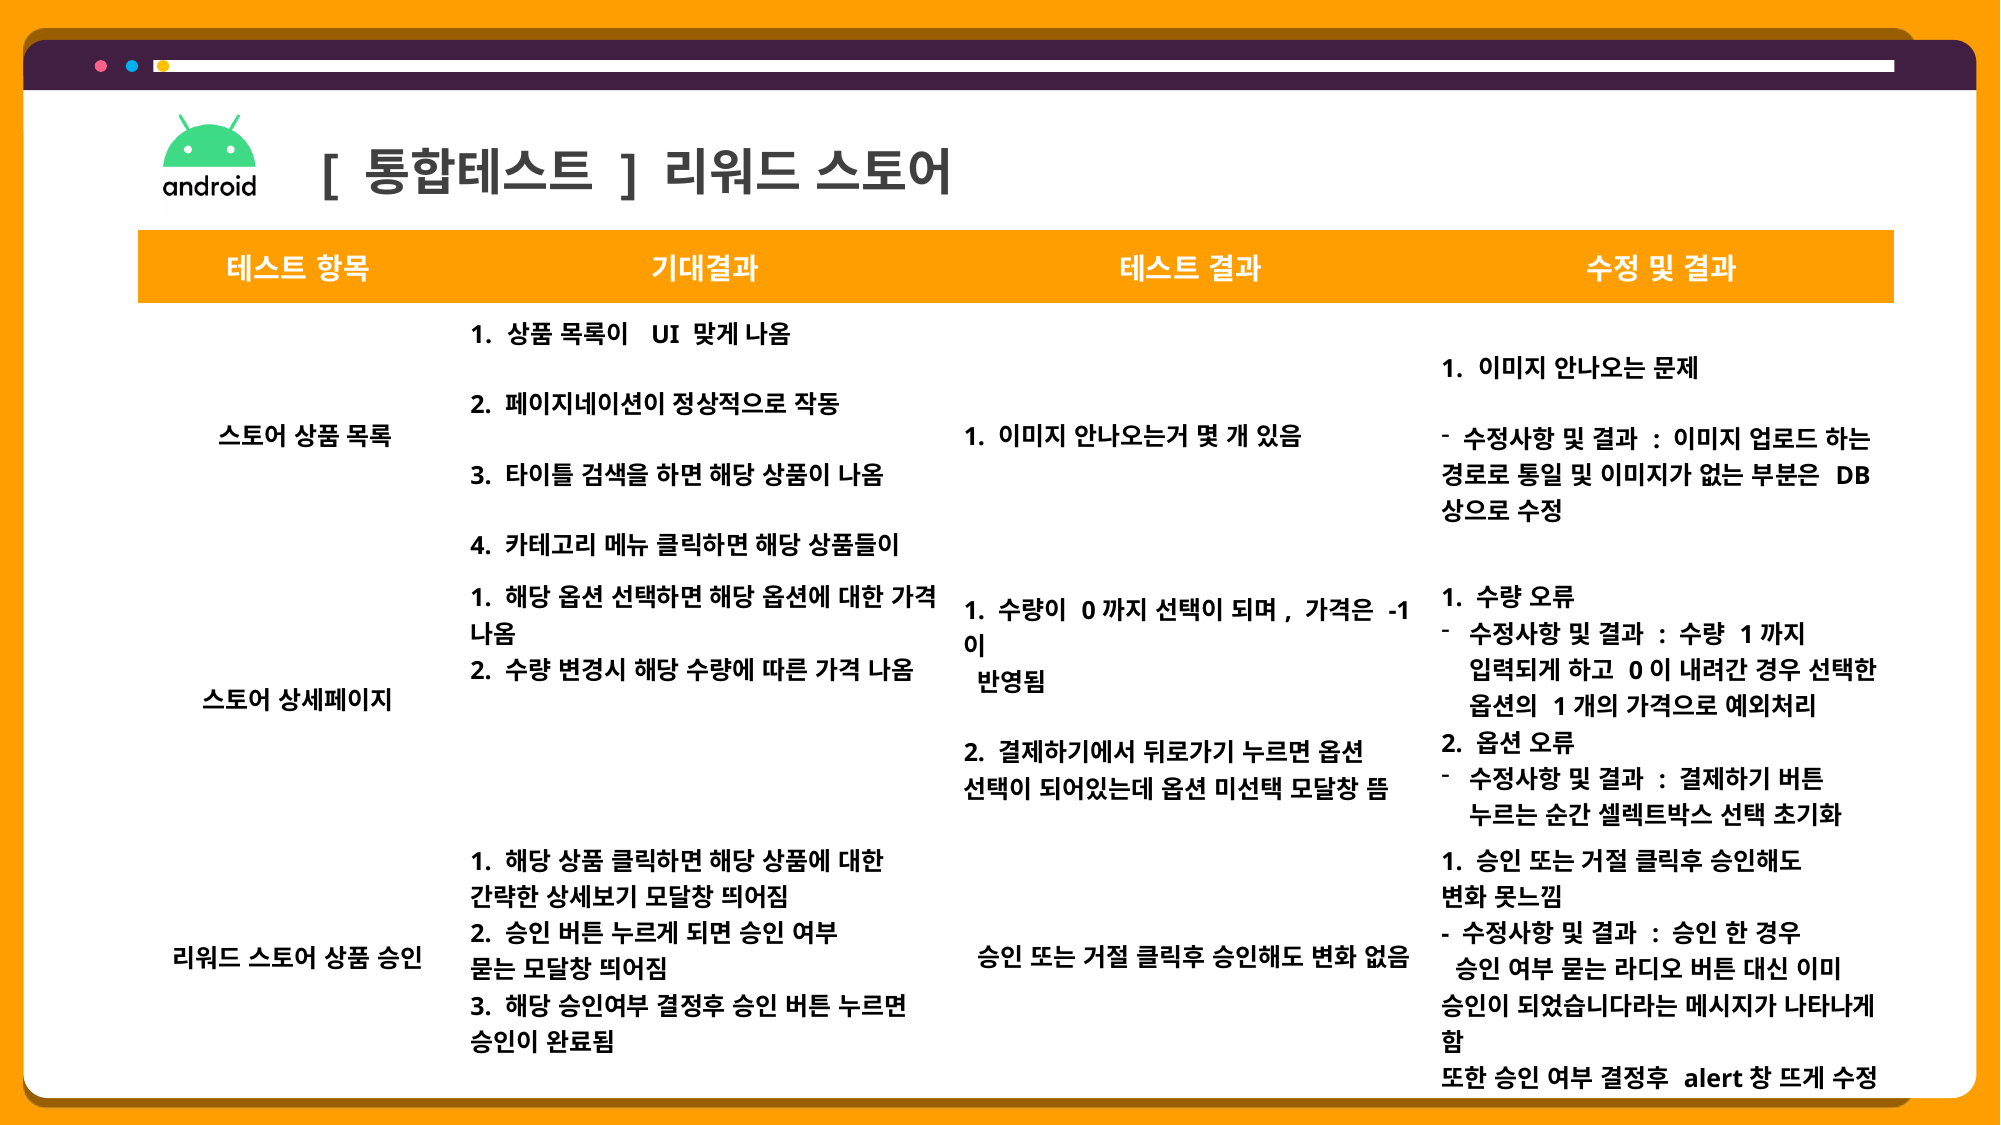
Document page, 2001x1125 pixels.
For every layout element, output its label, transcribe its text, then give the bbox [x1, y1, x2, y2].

table_cell 스토어 상세페이지 [138, 566, 459, 829]
text_box [155, 59, 171, 73]
table_cell 상품 목록이 UI 맞게 나옴 2. 페이지네이션이 정상적으로 작동 3. 타이틀 검색을 하면 해당 상품이 나옴 4. 카테고리 메뉴 클릭하면 해당 상품들이 나옴 [459, 303, 952, 566]
table_cell 1. 이미지 안나오는거 몇 개 있음 [952, 303, 1430, 566]
table_header 테스트 결과 [952, 230, 1430, 303]
table_cell 1. 수량이 0까지 선택이 되며, 가격은 -1이 반영됨 2. 결제하기에서 뒤로가기 누르면 옵션 선택이 되어있는데 옵션 미선택 모달창 뜸 [952, 566, 1430, 829]
text_box [93, 59, 109, 73]
table_header 수정 및 결과 [1430, 230, 1894, 303]
text_box [ 통합테스트 ] 리워드 스토어 [306, 102, 1966, 208]
table_cell 1. 해당 옵션 선택하면 해당 옵션에 대한 가격 나옴 2. 수량 변경시 해당 수량에 따른 가격 나옴 [459, 566, 952, 829]
table_cell 1. 수량 오류 수정사항 및 결과 : 수량 1까지 입력되게 하고 0이 내려간 경우 선택한 옵션의 1개의 가격으로 예외처리 2. 옵션 오류 수정사항 및 결과 : 결제하기 버튼 누르는 순간 셀렉트박스 선택 초기화 처리 [1430, 566, 1894, 829]
table_cell 이미지 안나오는 문제 수정사항 및 결과 : 이미지 업로드 하는 경로로 통일 및 이미지가 없는 부분은 DB상으로 수정 [1430, 303, 1894, 566]
table_cell 리워드 스토어 상품 승인 [138, 829, 459, 1082]
table_cell 스토어 상품 목록 [138, 303, 459, 566]
text_box [124, 59, 140, 73]
table_cell 1. 해당 상품 클릭하면 해당 상품에 대한 간략한 상세보기 모달창 띄어짐 2. 승인 버튼 누르게 되면 승인 여부 묻는 모달창 띄어짐 3. 해당 승인여부 결정후 승인 버튼 누르면 승인이 완료됨 [459, 829, 952, 1082]
text_box [167, 59, 1896, 73]
text_box [22, 92, 1978, 1100]
picture [114, 91, 304, 218]
text_box [22, 38, 1978, 92]
table_cell 승인 또는 거절 클릭후 승인해도 변화 없음 [952, 829, 1430, 1082]
table_header 기대결과 [459, 230, 952, 303]
table_cell 1. 승인 또는 거절 클릭후 승인해도 변화 못느낌 - 수정사항 및 결과 : 승인 한 경우 승인 여부 묻는 라디오 버튼 대신 이미 승인이 되었습니다라는 메시지가 나타나게 함 또한 승인 여부 결정후 alert창 뜨게 수정 [1430, 829, 1894, 1082]
text_box [152, 59, 159, 73]
table_header 테스트 항목 [138, 230, 459, 303]
